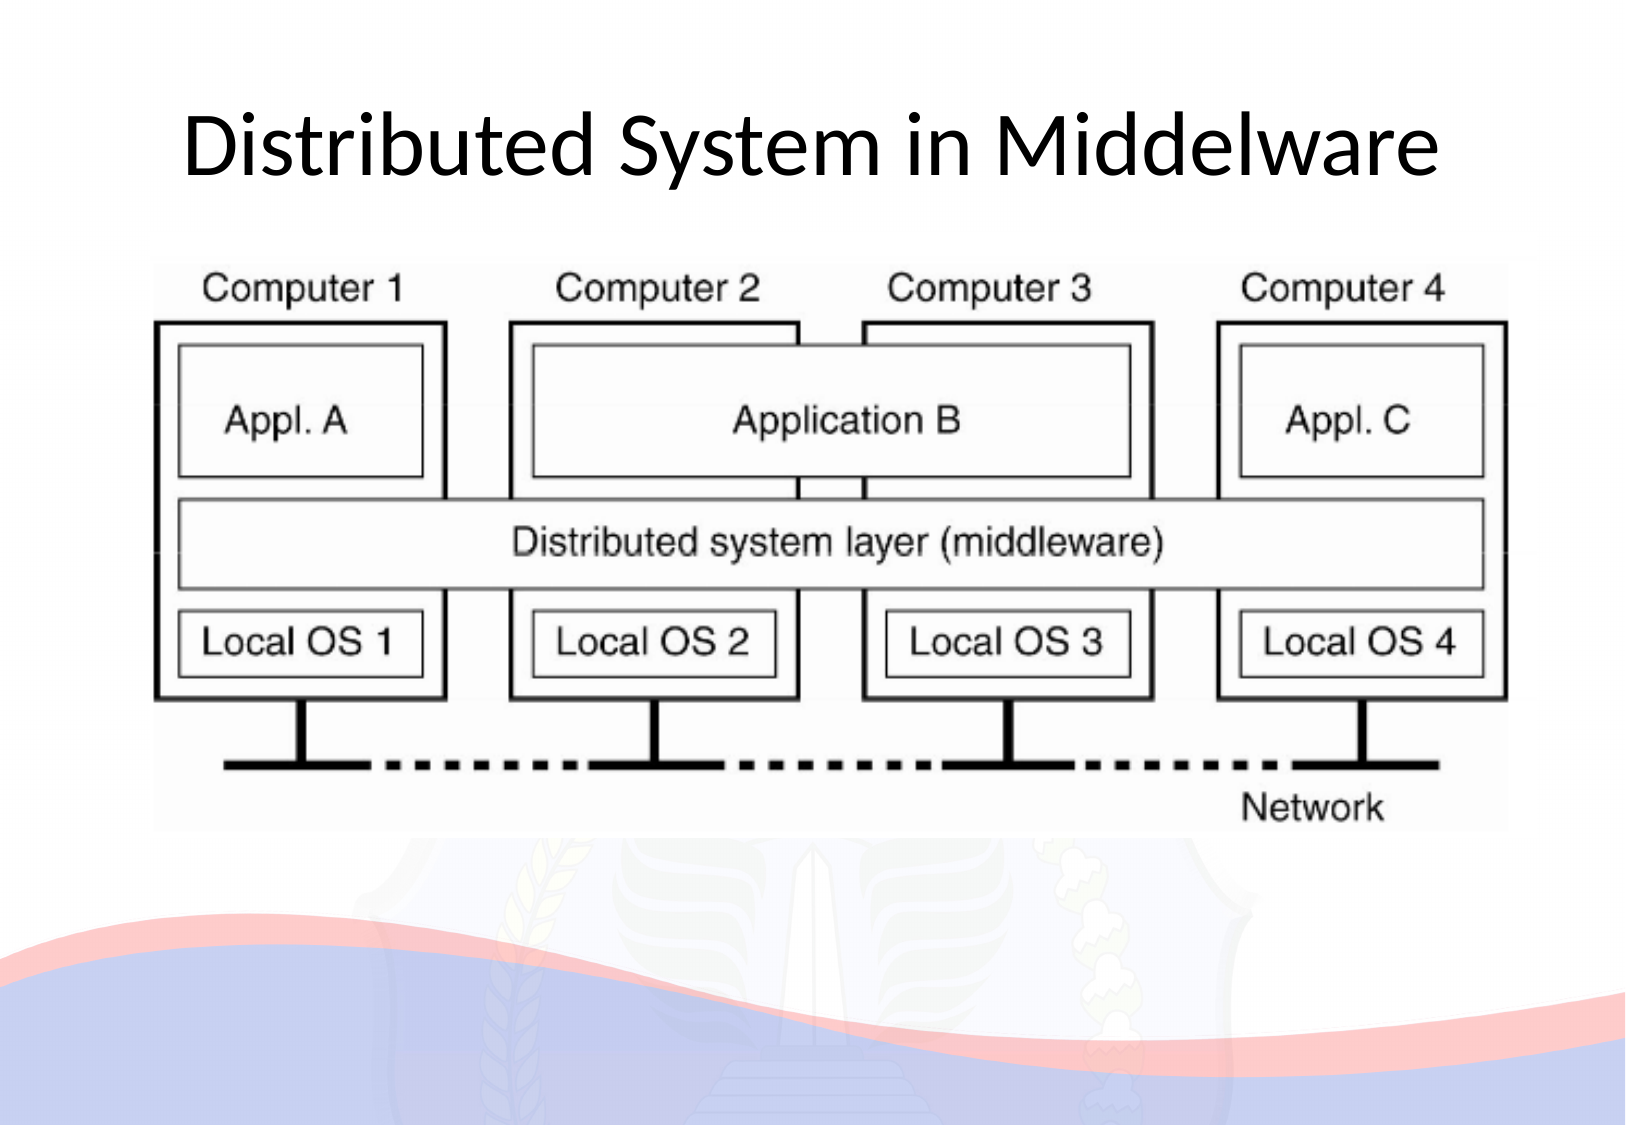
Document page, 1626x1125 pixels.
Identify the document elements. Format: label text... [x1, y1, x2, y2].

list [149, 232, 1537, 838]
picture [0, 0, 1626, 1125]
title Distributed System in Middelware [81, 45, 1544, 233]
